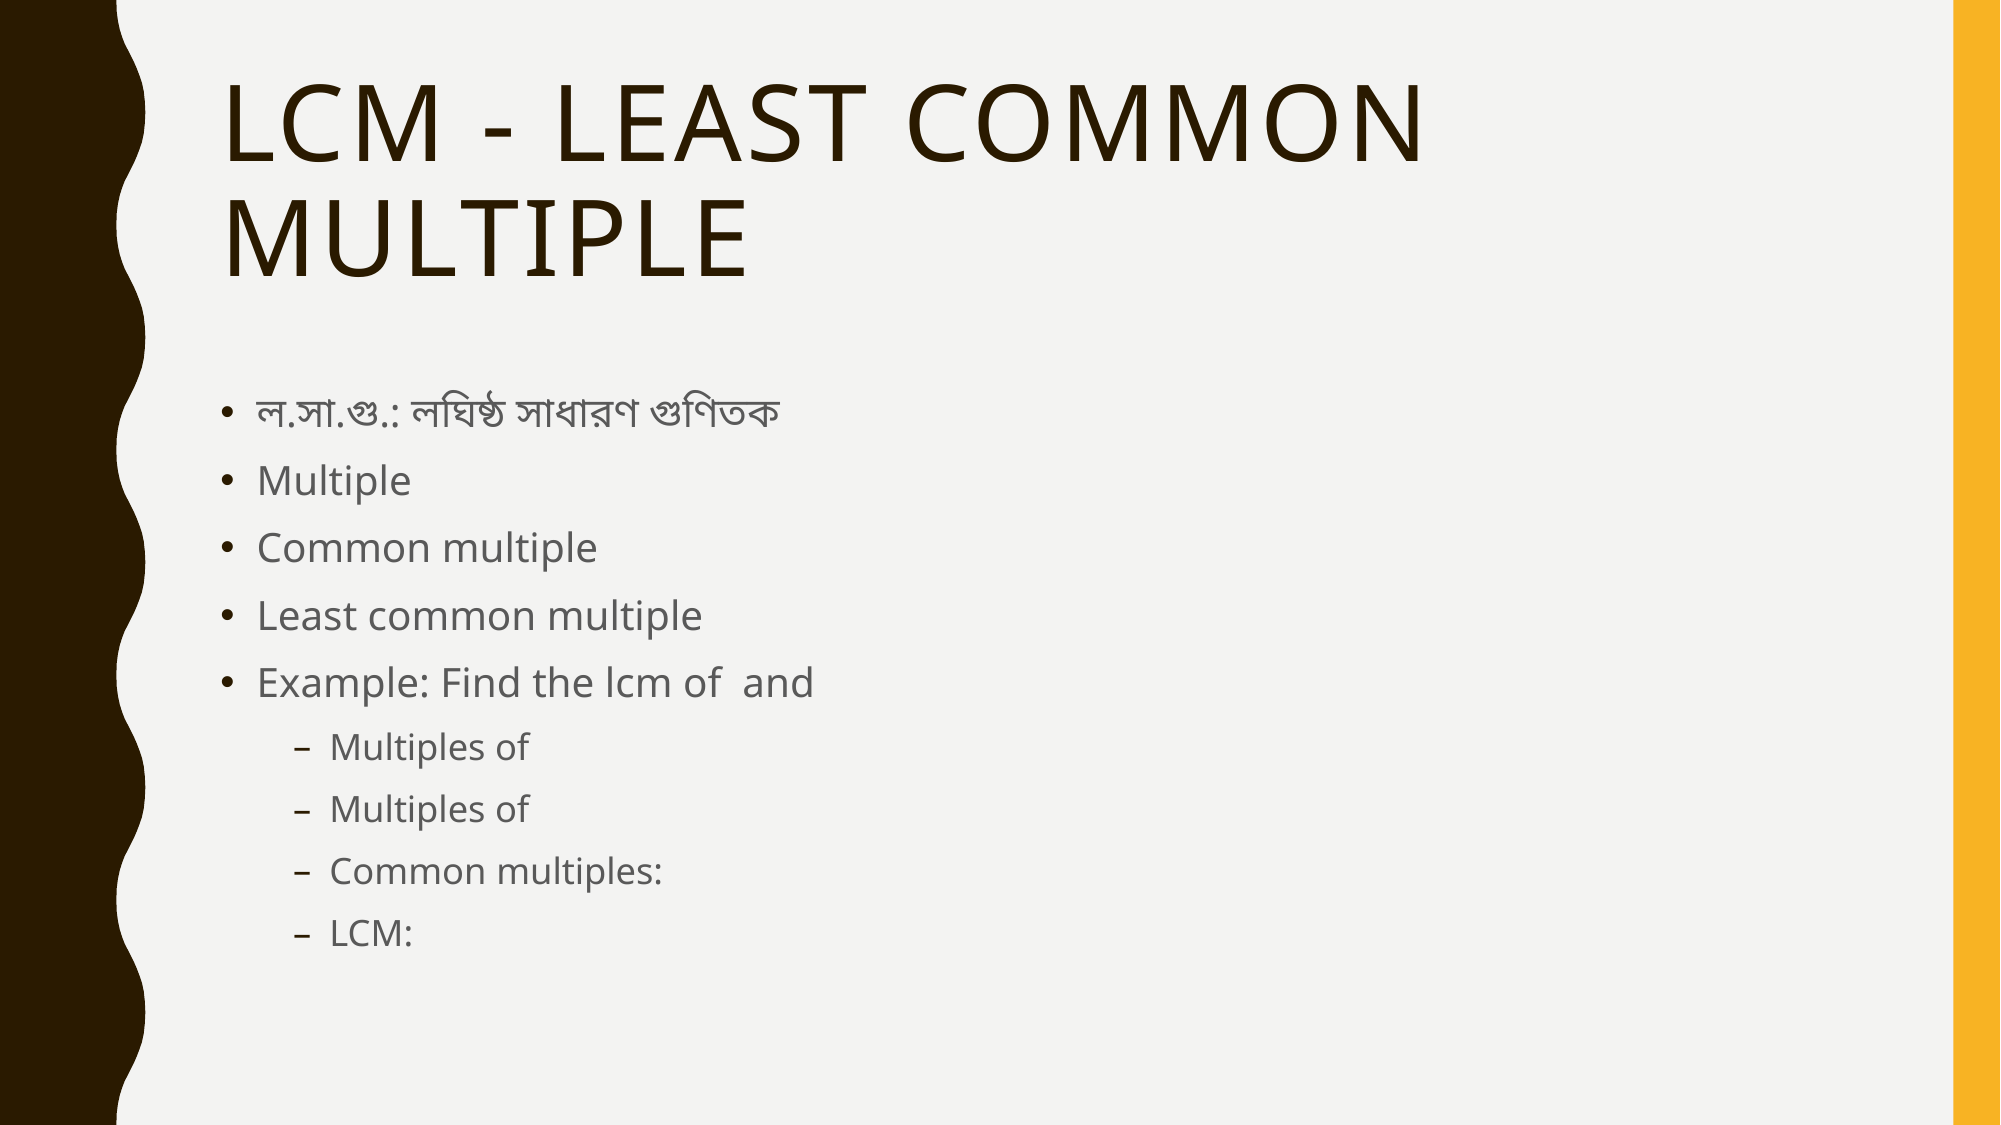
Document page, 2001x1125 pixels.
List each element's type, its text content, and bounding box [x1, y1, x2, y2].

title LCM - Least common multiple [205, 62, 1875, 308]
